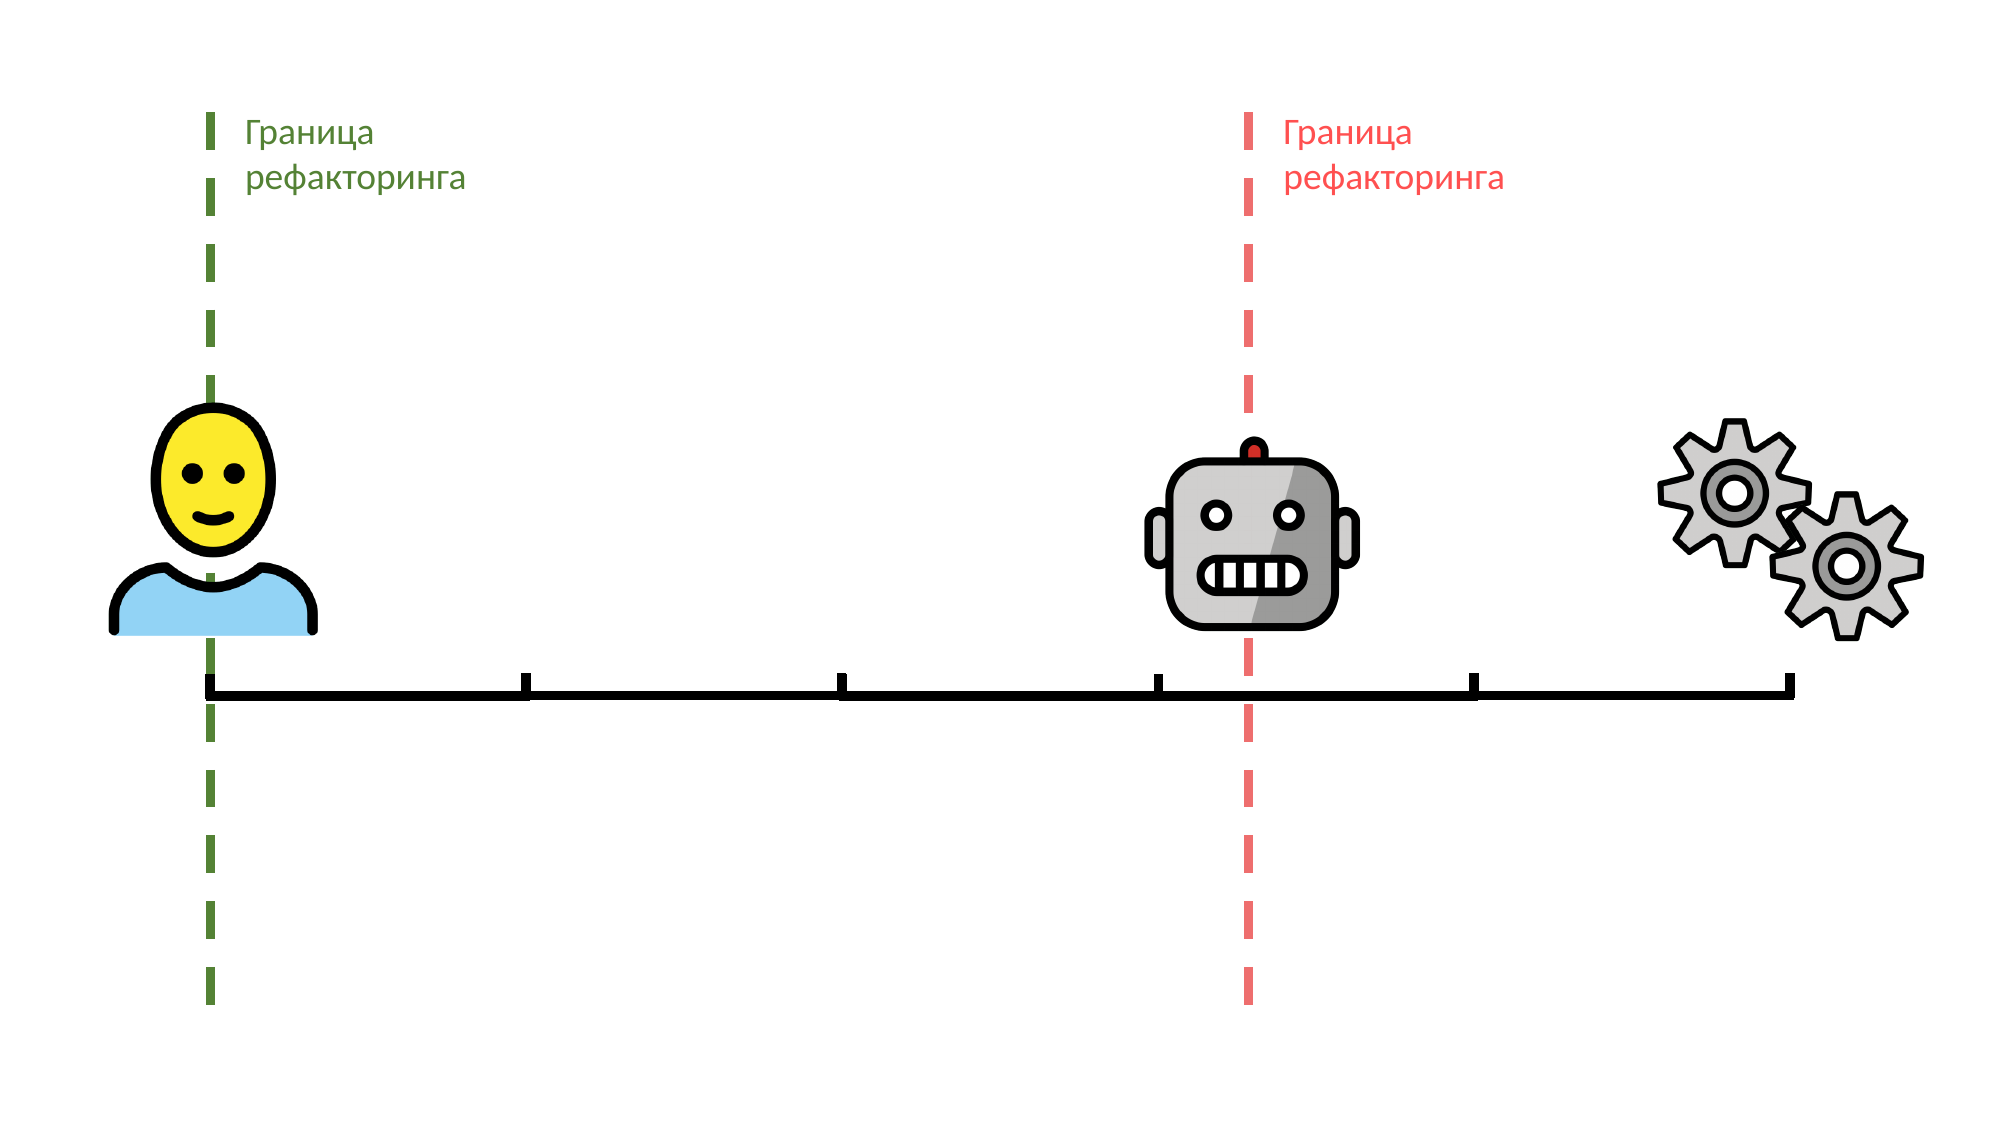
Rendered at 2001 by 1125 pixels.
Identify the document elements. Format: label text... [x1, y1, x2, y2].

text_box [1249, 673, 1795, 699]
picture [1103, 395, 1401, 693]
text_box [205, 673, 1248, 699]
text_box Граница рефакторинга [1268, 99, 1521, 205]
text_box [25, 112, 401, 1013]
text_box Граница рефакторинга [230, 99, 482, 205]
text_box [1622, 384, 1958, 682]
